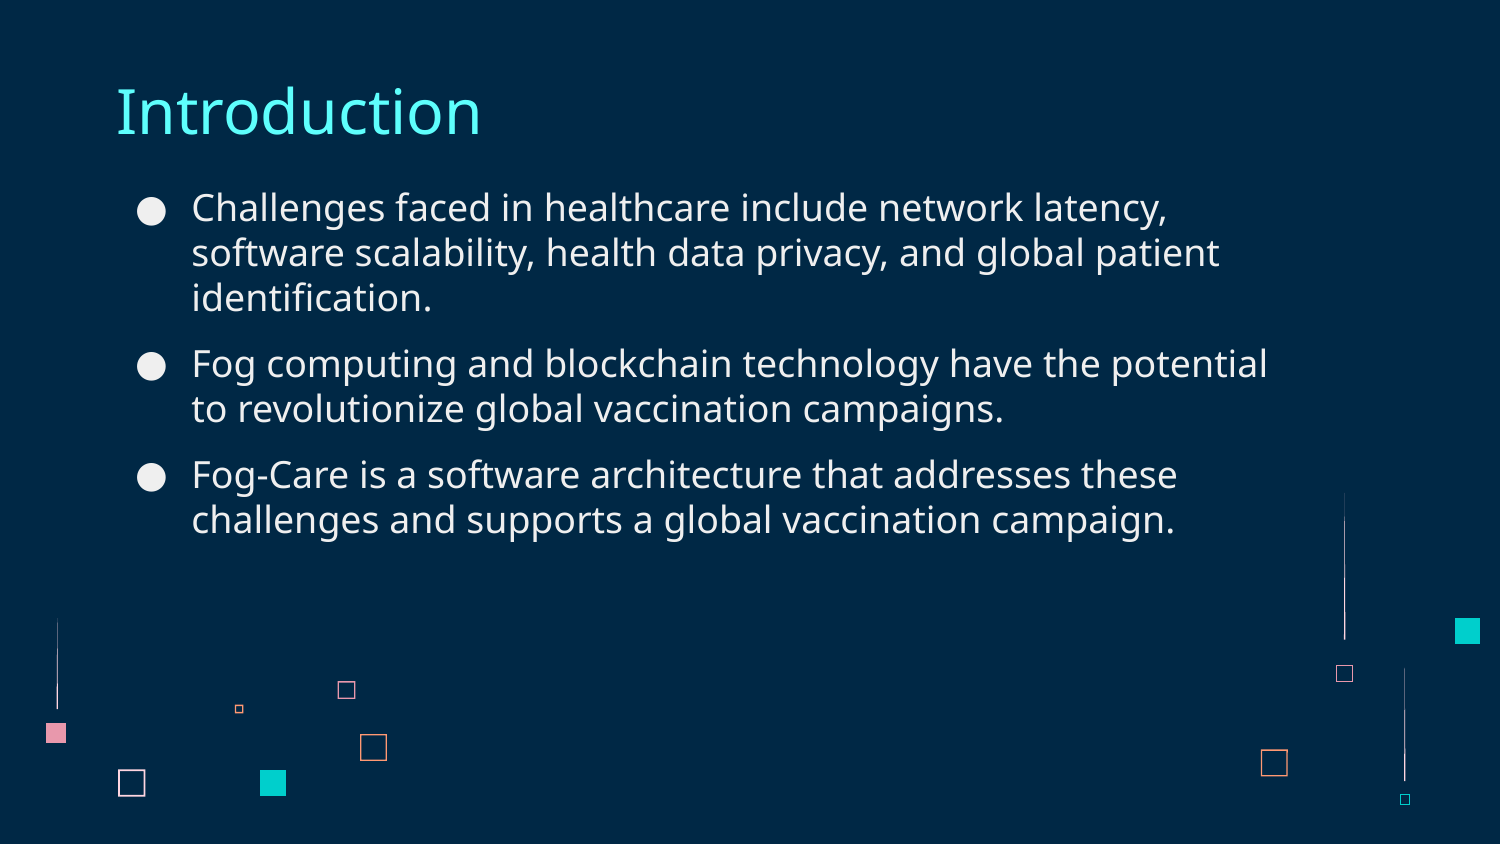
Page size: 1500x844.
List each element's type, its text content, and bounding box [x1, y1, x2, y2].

list Challenges faced in healthcare include network latency, software scalability, health data privacy, and global patient identification. Fog computing and blockchain technology have the potential to revolutionize global vaccination campaigns. Fog-Care is a software architecture that addresses these challenges and supports a global vaccination campaign. [101, 169, 1293, 655]
title Introduction [101, 67, 543, 163]
